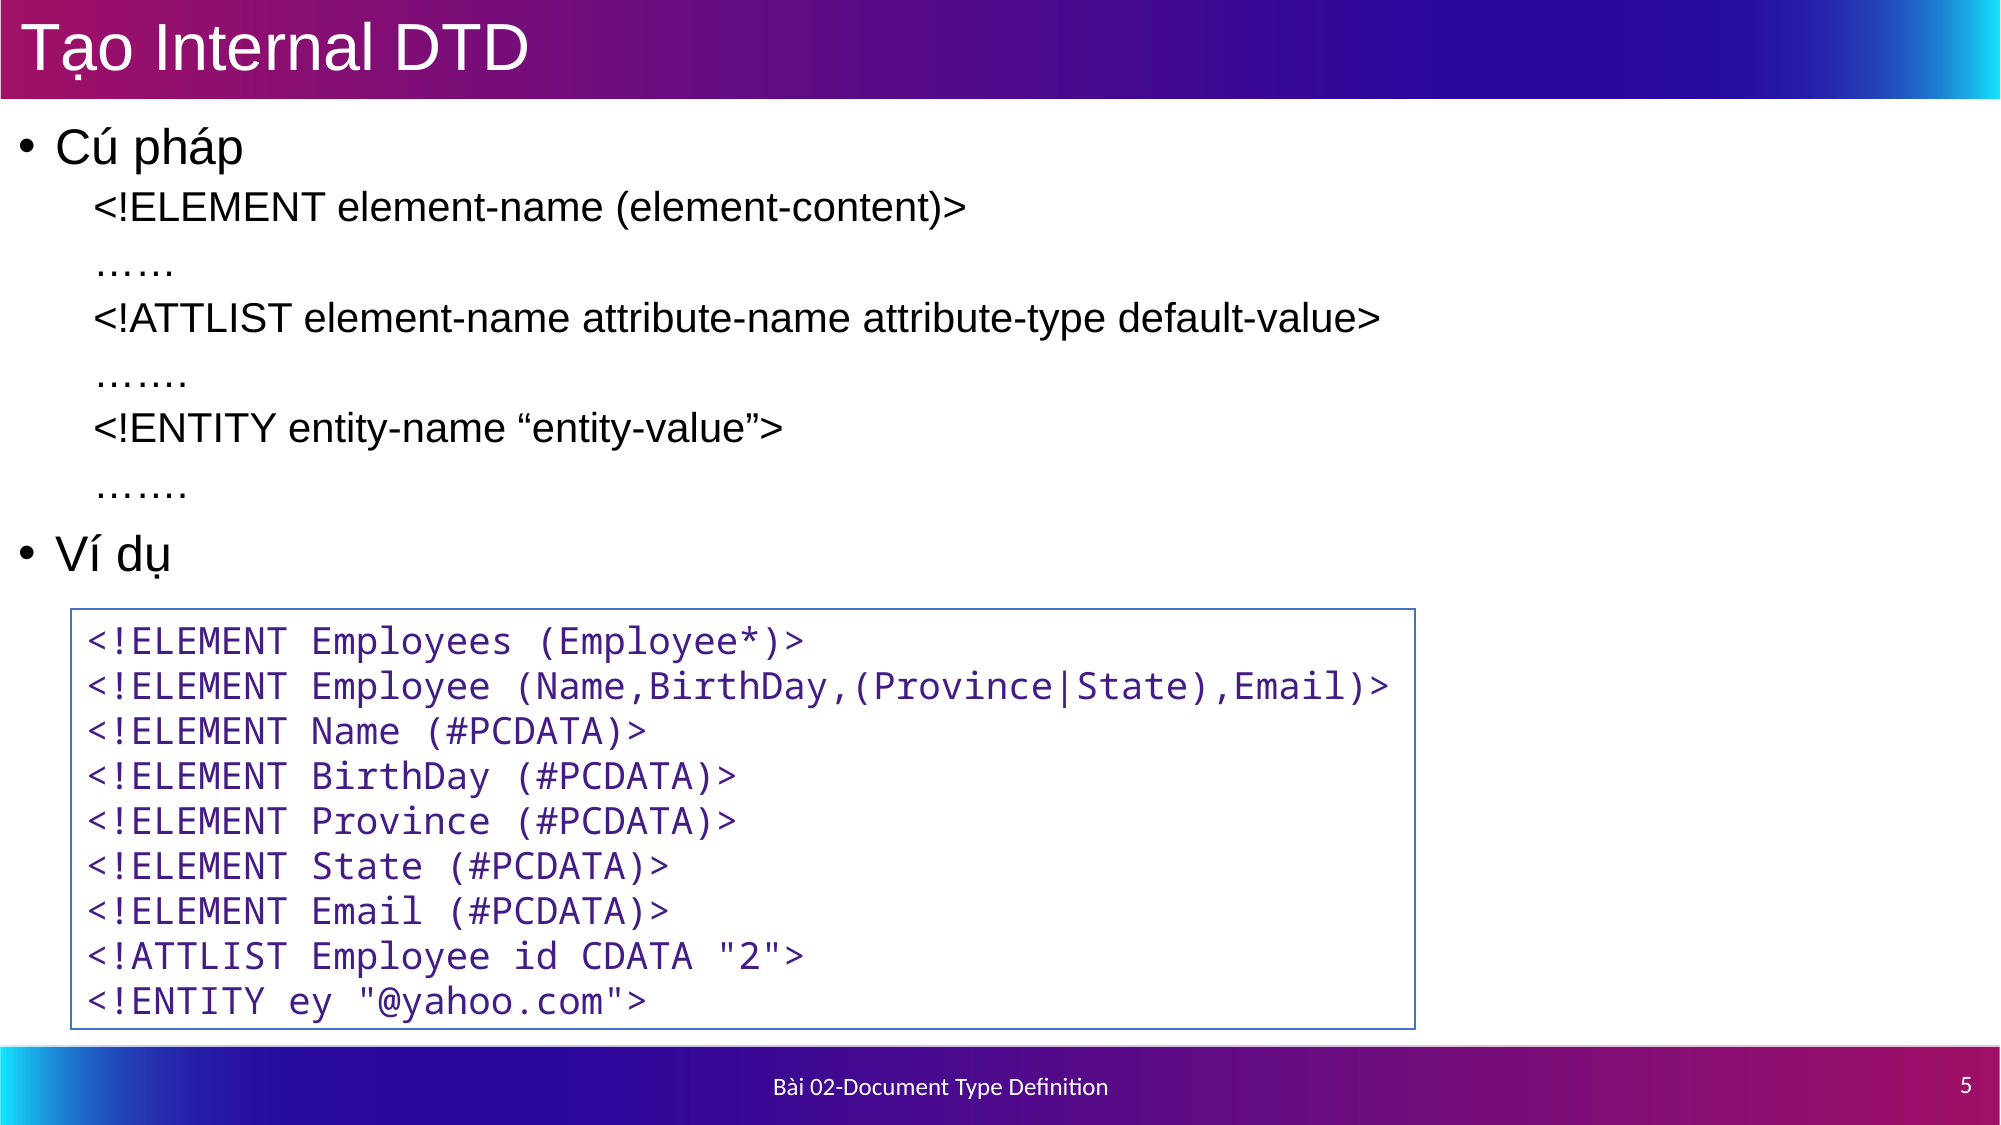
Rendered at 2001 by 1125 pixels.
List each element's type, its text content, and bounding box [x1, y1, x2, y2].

text_box <!ELEMENT Employees (Employee*)> <!ELEMENT Employee (Name,BirthDay,(Province|State),Email)> <!ELEMENT Name (#PCDATA)> <!ELEMENT BirthDay (#PCDATA)> <!ELEMENT Province (#PCDATA)> <!ELEMENT State (#PCDATA)> <!ELEMENT Email (#PCDATA)> <!ATTLIST Employee id CDATA "2"> <!ENTITY ey "@yahoo.com"> [70, 608, 1416, 1030]
title Tạo Internal DTD [4, 5, 1990, 93]
footer Bài 02-Document Type Definition [17, 1055, 1865, 1116]
picture [0, 0, 2001, 99]
list Cú pháp <!ELEMENT element-name (element-content)> …… <!ATTLIST element-name attribute-name attribute-type default-value> ……. <!ENTITY entity-name “entity-value”> ……. Ví dụ [3, 113, 1988, 1014]
picture [0, 1045, 2000, 1125]
slide_number 5 [1877, 1053, 1988, 1114]
